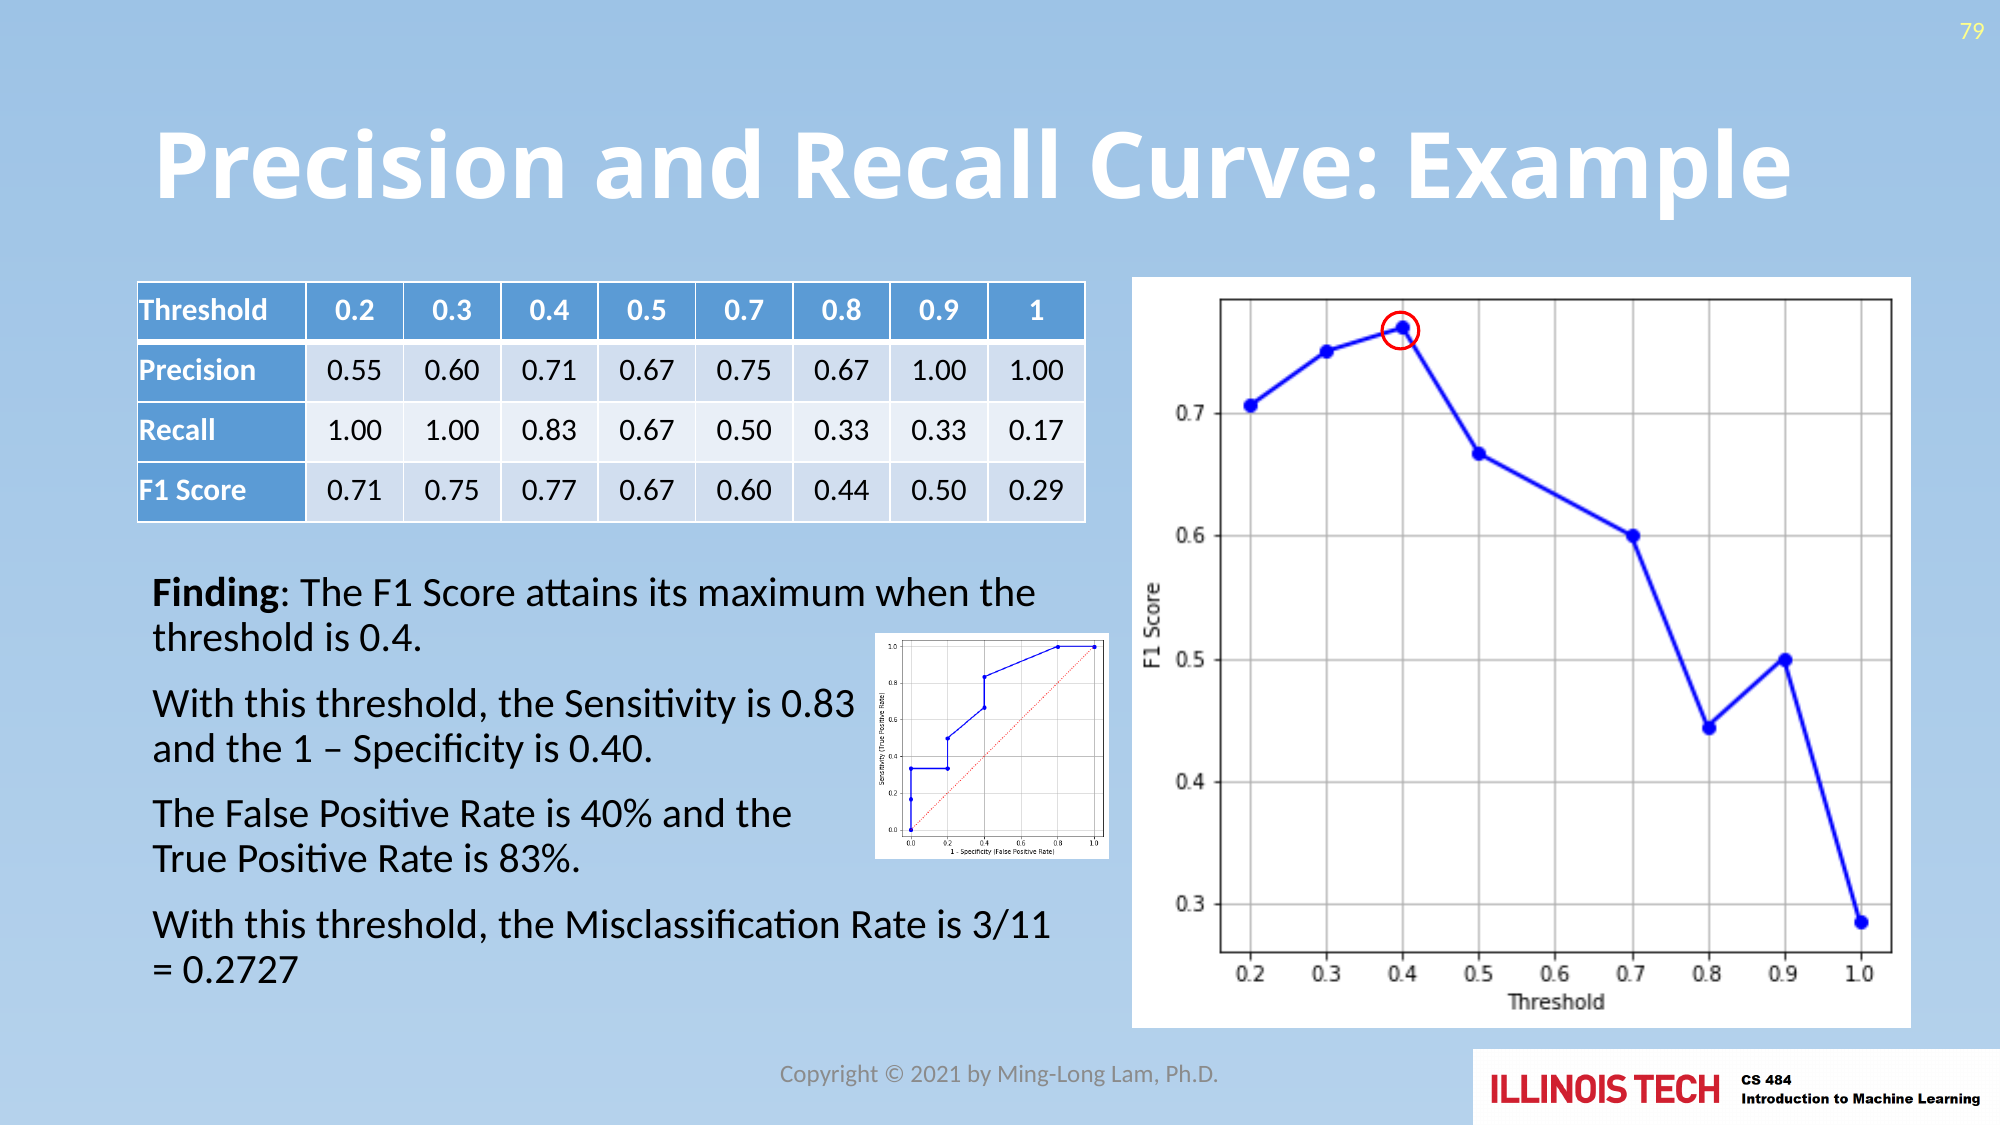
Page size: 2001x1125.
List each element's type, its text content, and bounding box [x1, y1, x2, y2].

table_header 0.9 [891, 283, 987, 339]
table_header 0.5 [599, 283, 695, 339]
table_cell 0.60 [696, 463, 792, 521]
table_cell Precision [138, 345, 305, 401]
picture [1132, 277, 1911, 1028]
table_cell 1.00 [404, 403, 500, 461]
table_cell 0.33 [794, 403, 889, 461]
table_cell 0.67 [794, 345, 889, 401]
table_cell 0.44 [794, 463, 889, 521]
table_header 0.2 [307, 283, 403, 339]
table_cell 0.67 [599, 345, 695, 401]
table_cell 0.75 [696, 345, 792, 401]
table_cell 0.55 [307, 345, 403, 401]
slide_number 79 [1550, 0, 2000, 60]
table_header Threshold [138, 283, 305, 339]
table_cell Recall [138, 403, 305, 461]
table_cell 0.83 [502, 403, 597, 461]
table_cell 0.75 [404, 463, 500, 521]
table_cell 0.50 [696, 403, 792, 461]
table_cell 0.77 [502, 463, 597, 521]
table_header 0.3 [404, 283, 500, 339]
table_cell F1 Score [138, 463, 305, 521]
picture [875, 633, 1109, 859]
table_header 1 [989, 283, 1084, 339]
table_cell 0.67 [599, 463, 695, 521]
table_cell 0.71 [502, 345, 597, 401]
table_cell 0.33 [891, 403, 987, 461]
table_cell 1.00 [989, 345, 1084, 401]
picture [1473, 1049, 2000, 1125]
table_cell 0.50 [891, 463, 987, 521]
table_header 0.7 [696, 283, 792, 339]
footer Copyright © 2021 by Ming-Long Lam, Ph.D. [662, 1042, 1338, 1103]
table_cell 1.00 [307, 403, 403, 461]
table_cell 0.71 [307, 463, 403, 521]
list Finding: The F1 Score attains its maximum when the threshold is 0.4. With this threshold, the Sensitivity is 0.83 and the 1 – Specificity is 0.40. The False Positive Rate is 40% and the True Positive Rate is 83%. With this threshold, the Misclassification Rate is 3/11 = 0.2727 [137, 562, 1086, 1028]
title Precision and Recall Curve: Example [137, 59, 1863, 278]
table_cell 0.29 [989, 463, 1084, 521]
table_cell 0.60 [404, 345, 500, 401]
table_cell 0.67 [599, 403, 695, 461]
table_header 0.8 [794, 283, 889, 339]
table_cell 1.00 [891, 345, 987, 401]
table_header 0.4 [502, 283, 597, 339]
table_cell 0.17 [989, 403, 1084, 461]
